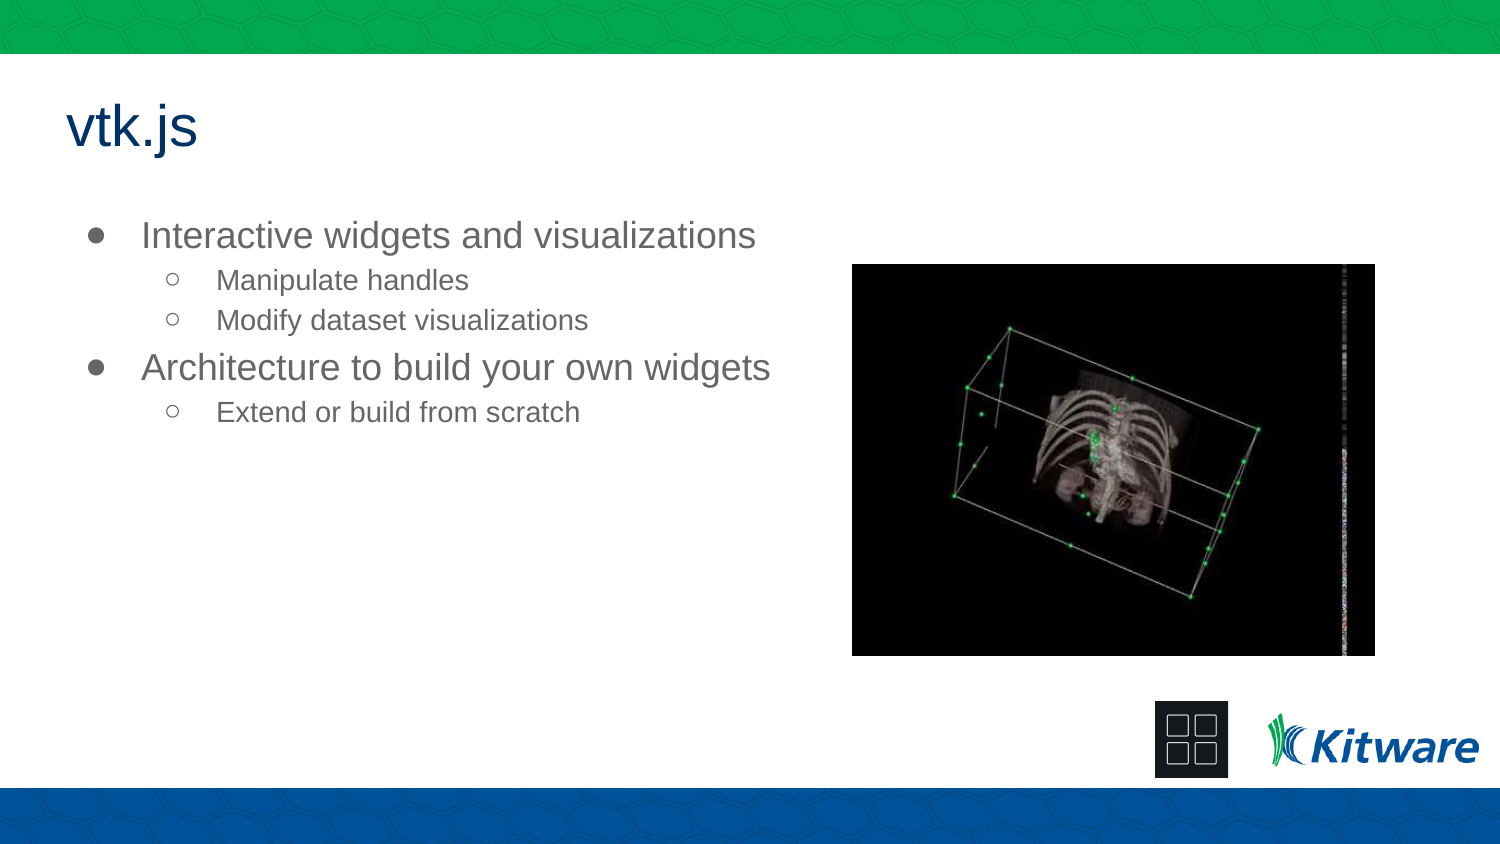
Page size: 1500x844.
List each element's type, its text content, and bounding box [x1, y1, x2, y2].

list Interactive widgets and visualizations Manipulate handles Modify dataset visualizations Architecture to build your own widgets Extend or build from scratch [51, 189, 1449, 750]
title vtk.js [51, 72, 1449, 167]
picture [0, 0, 1500, 844]
